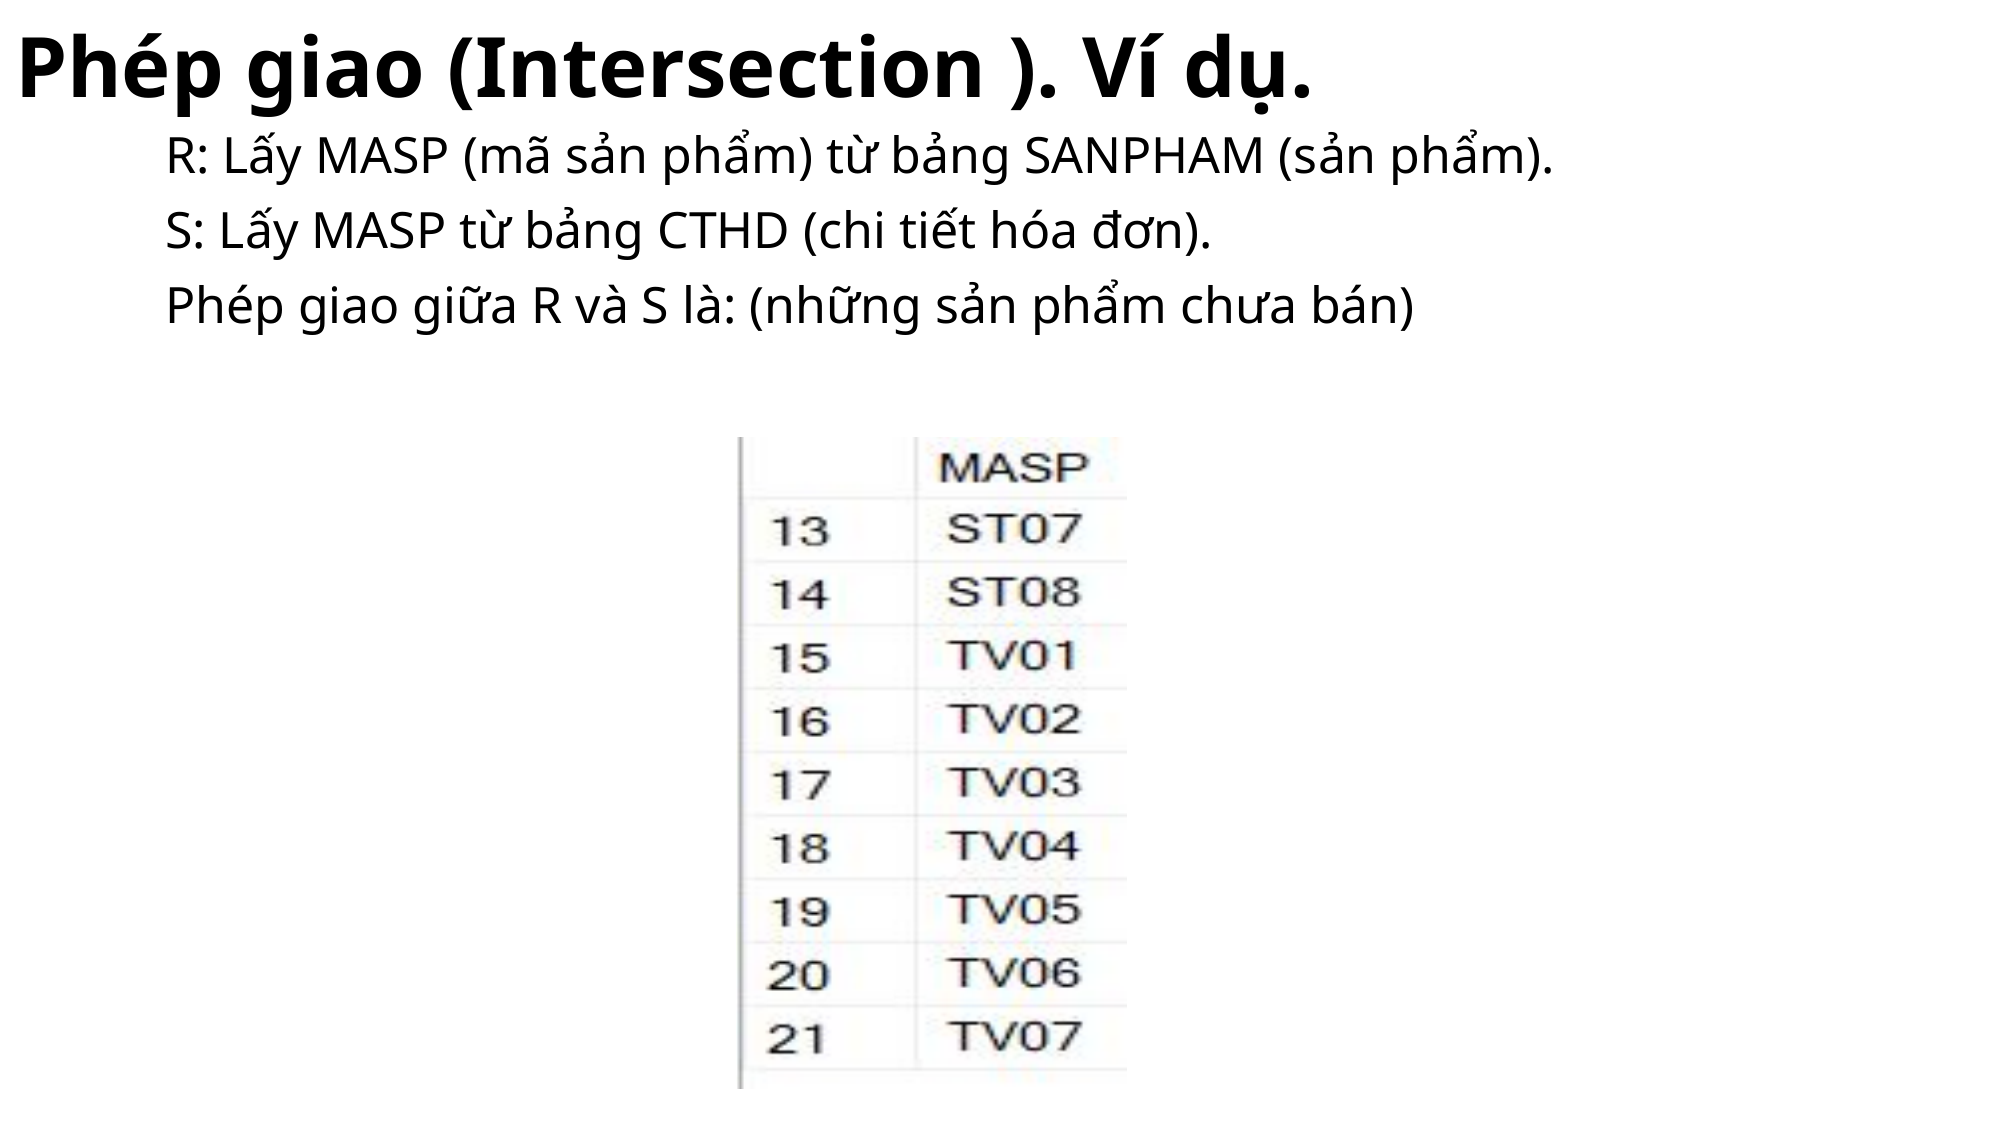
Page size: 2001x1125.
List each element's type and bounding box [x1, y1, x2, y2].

picture [736, 437, 1127, 1089]
